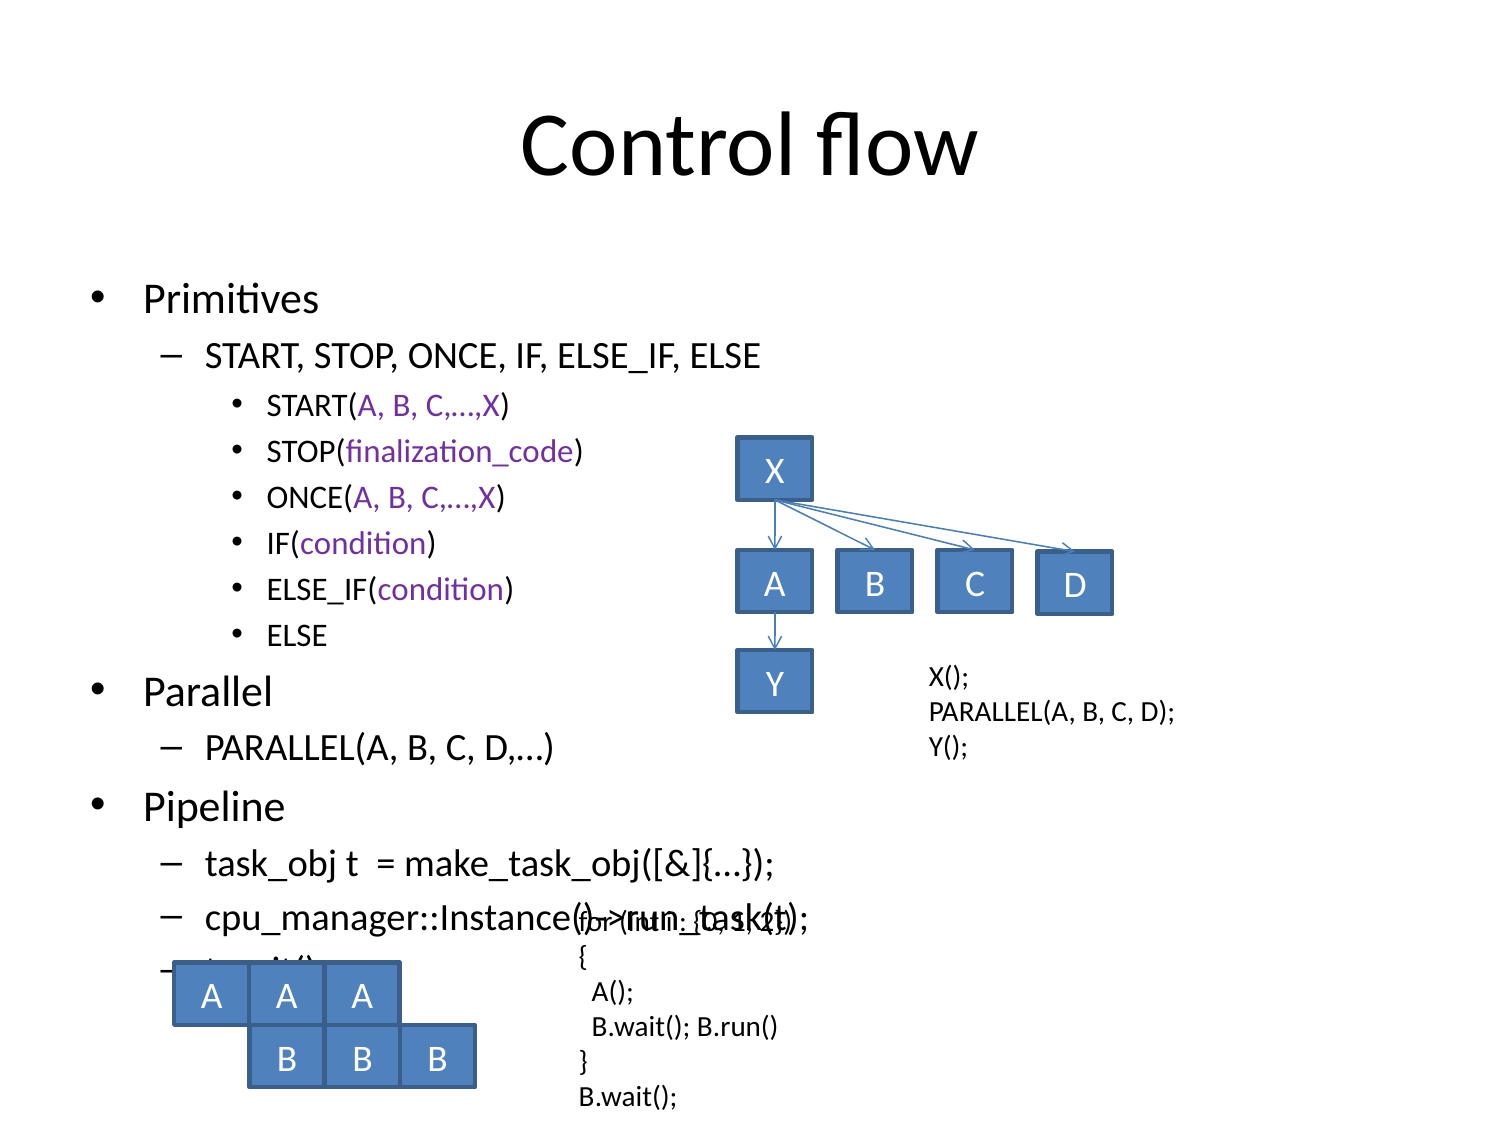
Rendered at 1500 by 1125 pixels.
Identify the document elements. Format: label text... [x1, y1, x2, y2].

text_box B [247, 1023, 323, 1089]
text_box B [398, 1023, 477, 1089]
text_box D [1035, 549, 1114, 616]
text_box B [323, 1023, 398, 1089]
text_box C [935, 561, 1014, 614]
text_box A [322, 960, 402, 1027]
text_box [774, 499, 1076, 552]
text_box X(); PARALLEL(A, B, C, D); Y(); [913, 649, 1191, 770]
text_box B [835, 561, 914, 614]
text_box A [735, 548, 814, 614]
text_box A [172, 960, 247, 1027]
text_box Y [735, 648, 814, 714]
list Primitives START, STOP, ONCE, IF, ELSE_IF, ELSE START(A, B, C,…,X) STOP(finalization_code) ONCE(A, B, C,…,X) IF(condition) ELSE_IF(condition) ELSE Parallel PARALLEL(A, B, C, D,…) Pipeline task_obj t = make_task_obj([&]{…}); cpu_manager::Instance()->run_task(t); t.wait(); [75, 262, 1425, 1005]
title Control flow [75, 45, 1425, 233]
text_box A [247, 960, 322, 1023]
text_box for (int i : {0, 1, 2}) { A(); B.wait(); B.run() } B.wait(); [563, 894, 808, 1120]
text_box X [735, 435, 814, 502]
